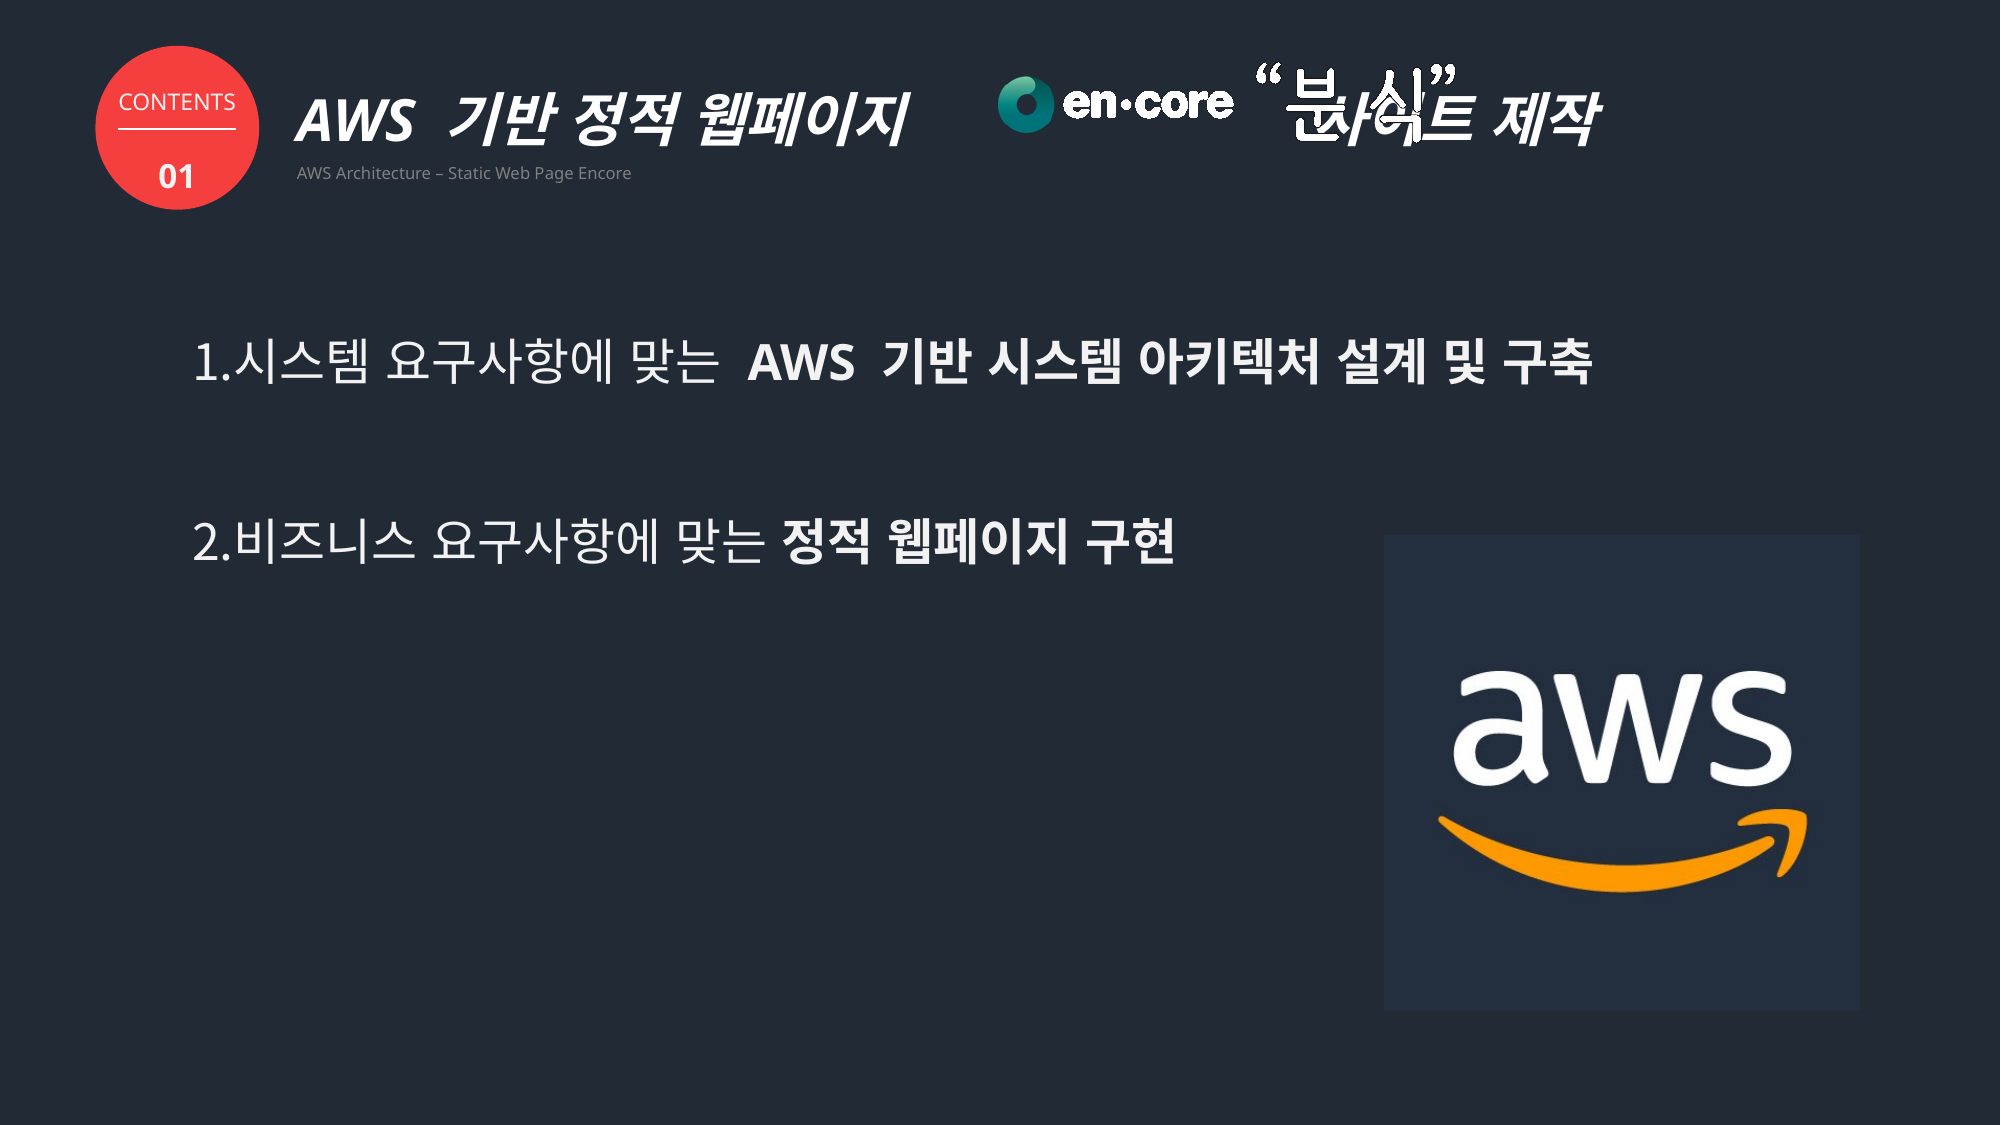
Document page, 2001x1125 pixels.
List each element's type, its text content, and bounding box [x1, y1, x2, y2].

picture [1384, 535, 1860, 1011]
text_box 시스템 요구사항에 맞는 AWS 기반 시스템 아키텍처 설계 및 구축 비즈니스 요구사항에 맞는 정적 웹페이지 구현 [177, 292, 1796, 578]
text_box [95, 45, 260, 210]
text_box AWS 기반 정적 웹페이지 사이트 제작 AWS Architecture – Static Web Page Encore [282, 40, 1860, 296]
picture [998, 45, 1480, 164]
